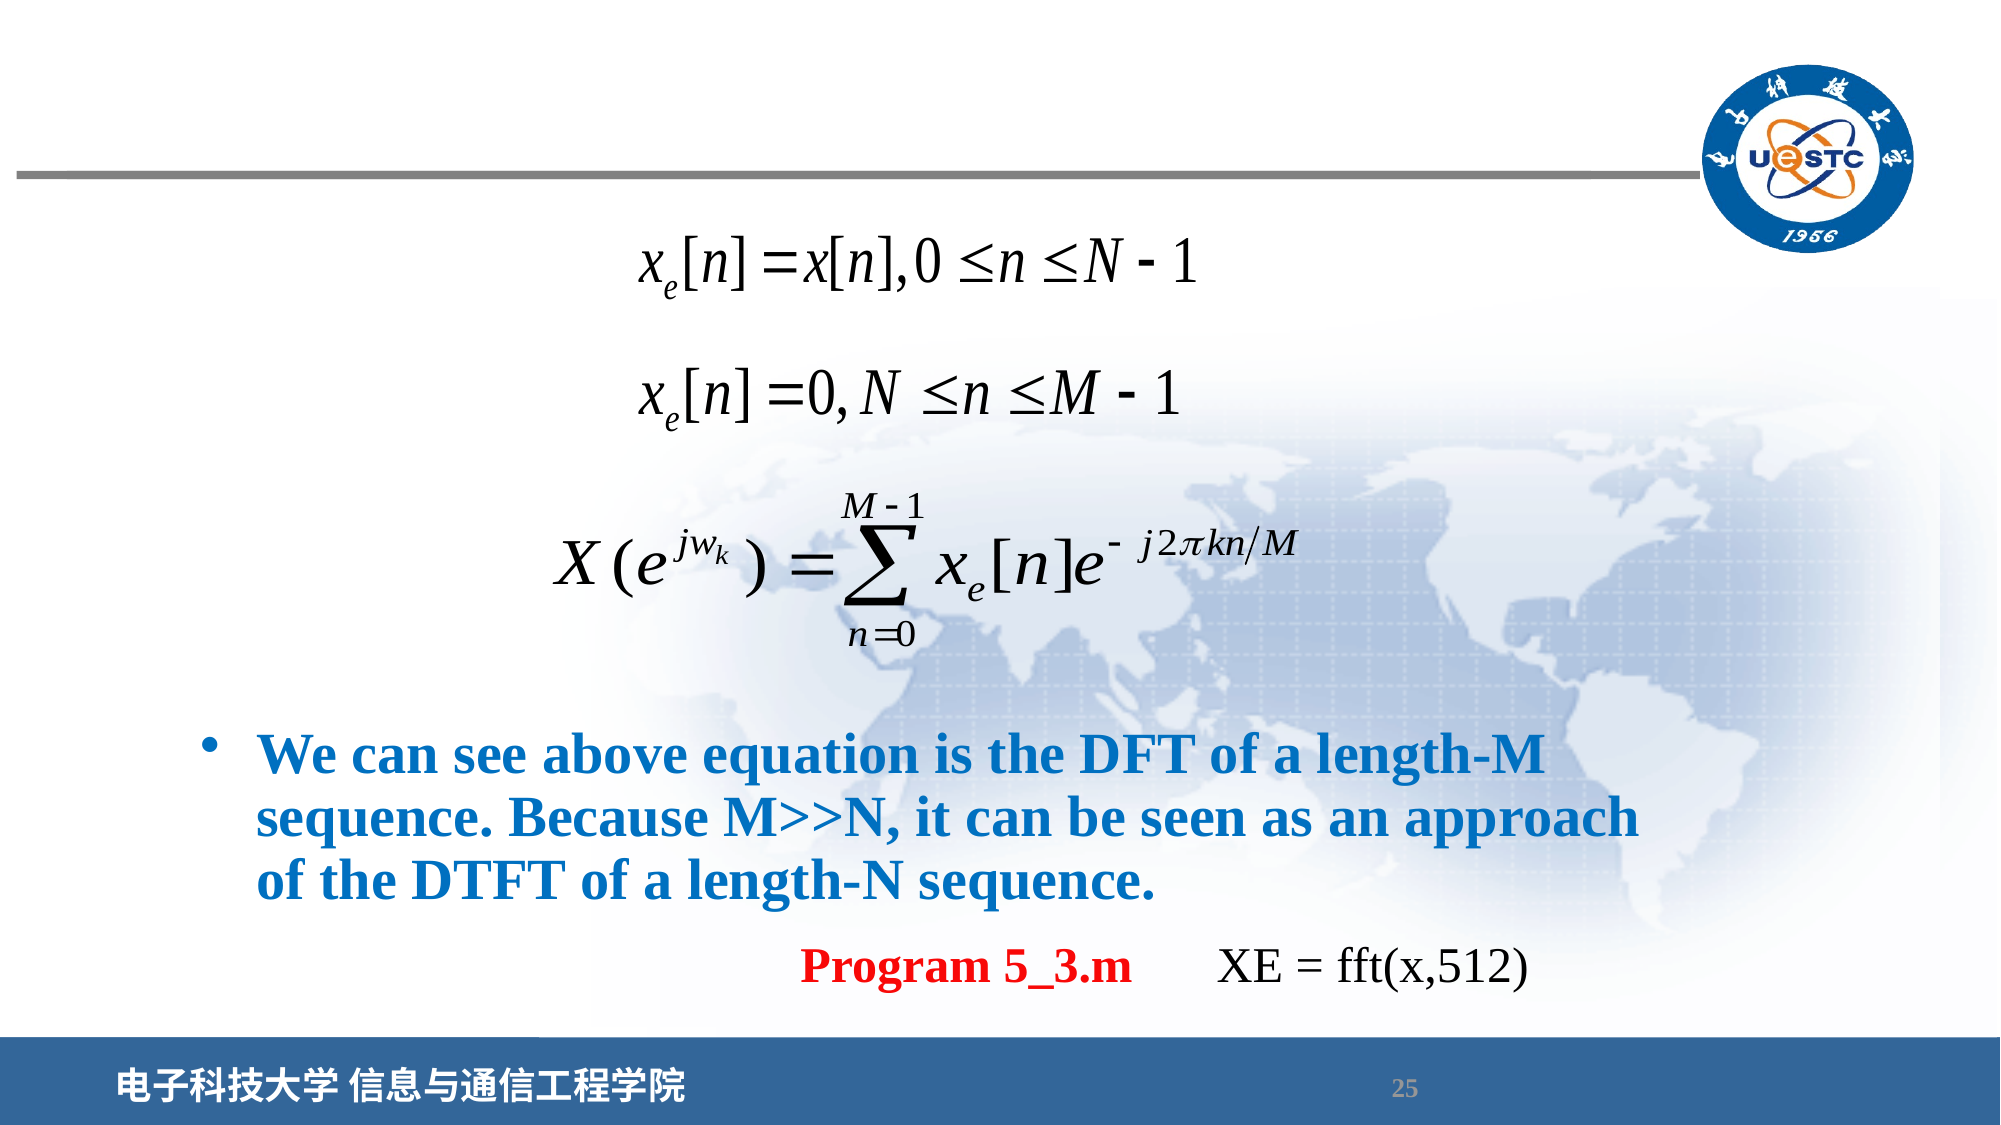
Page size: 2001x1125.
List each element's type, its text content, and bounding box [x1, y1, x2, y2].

text_box Program 5_3.m [785, 924, 1148, 1000]
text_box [538, 475, 1322, 661]
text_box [628, 347, 1190, 449]
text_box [628, 215, 1203, 316]
list We can see above equation is the DFT of a length-M sequence. Because M>>N, it can be seen as an approach of the DTFT of a length-N sequence. [185, 716, 1675, 925]
text_box XE = fft(x,512) [1201, 924, 1619, 1000]
picture [1679, 56, 1968, 262]
picture [483, 287, 1997, 1037]
